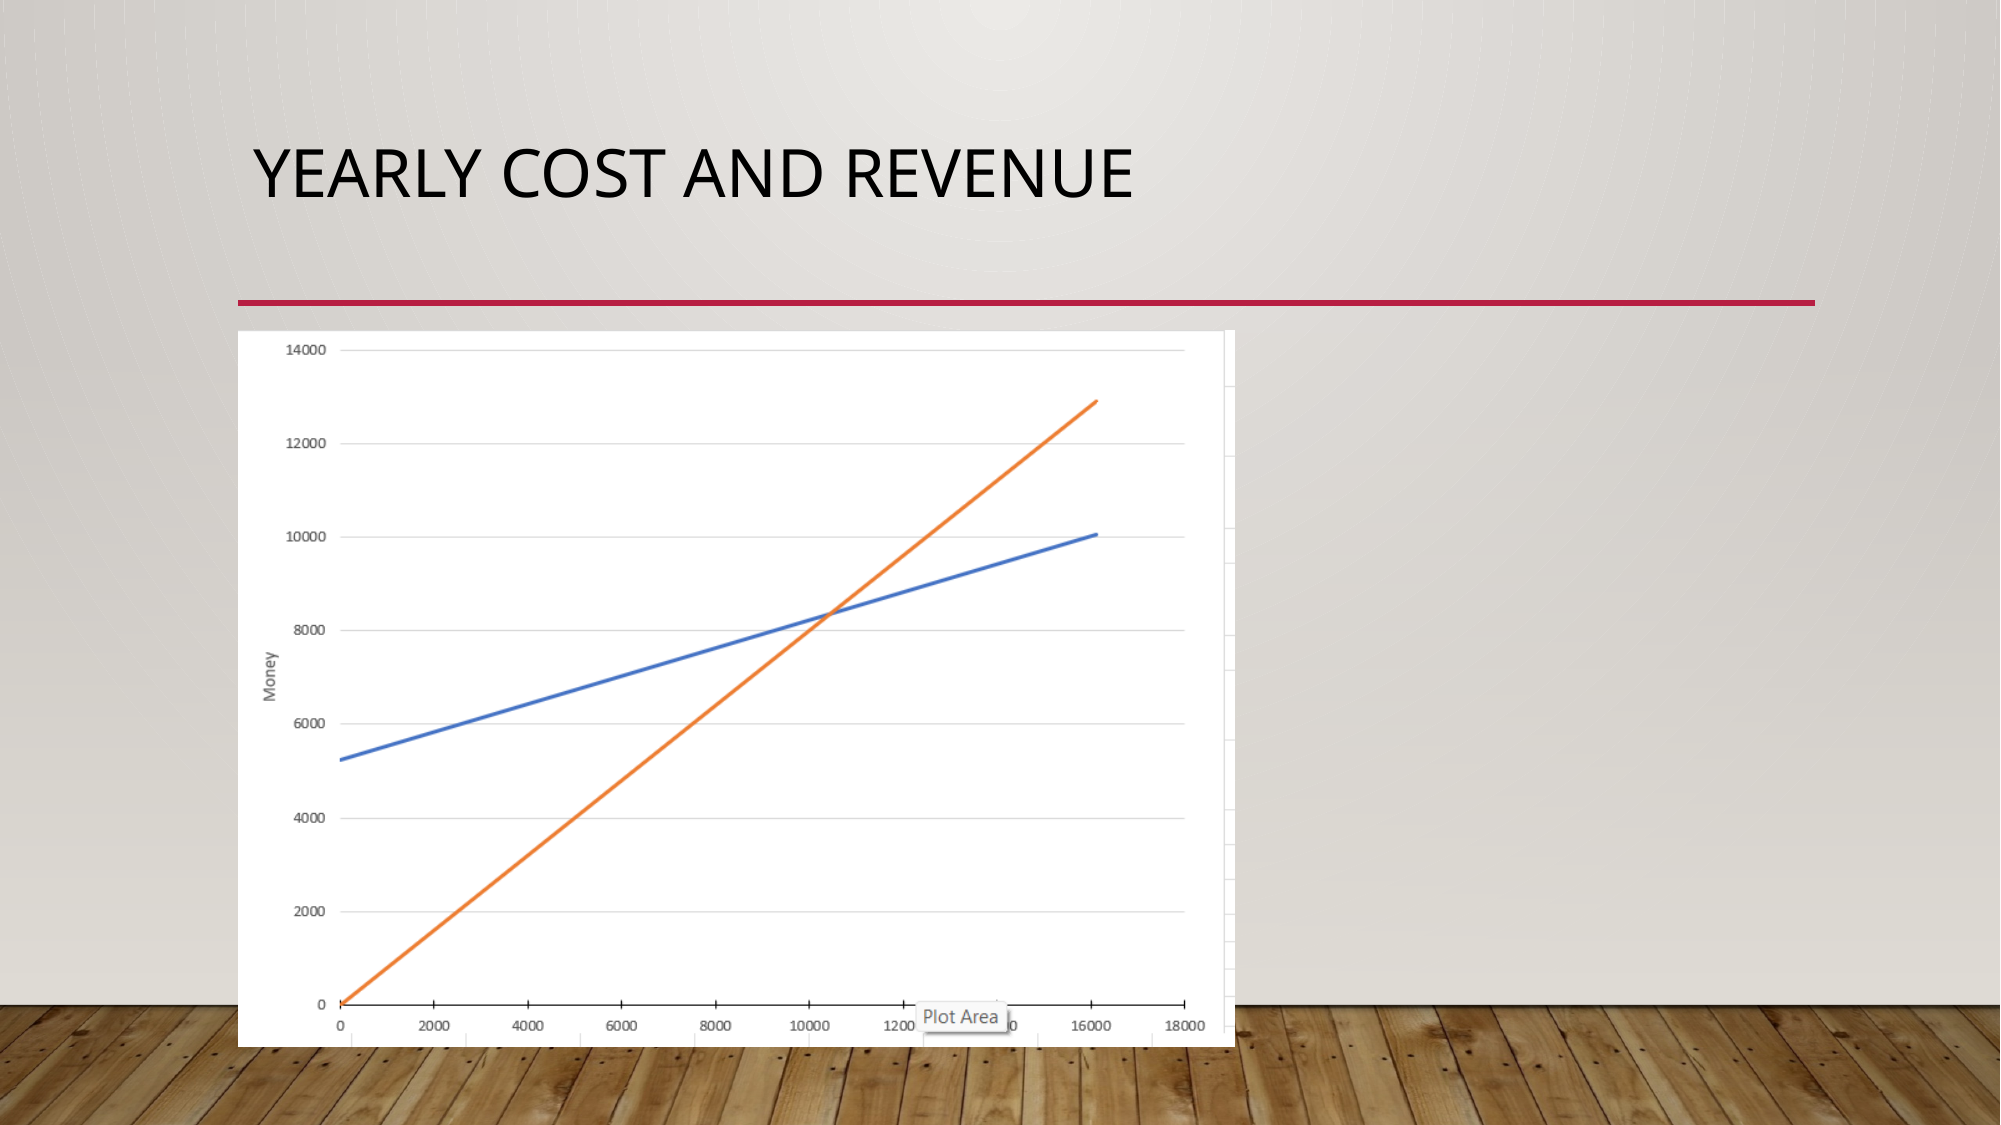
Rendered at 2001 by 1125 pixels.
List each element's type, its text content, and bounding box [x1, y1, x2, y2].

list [237, 330, 1236, 1047]
picture [0, 1005, 2000, 1125]
title Yearly Cost and Revenue [238, 131, 1814, 305]
